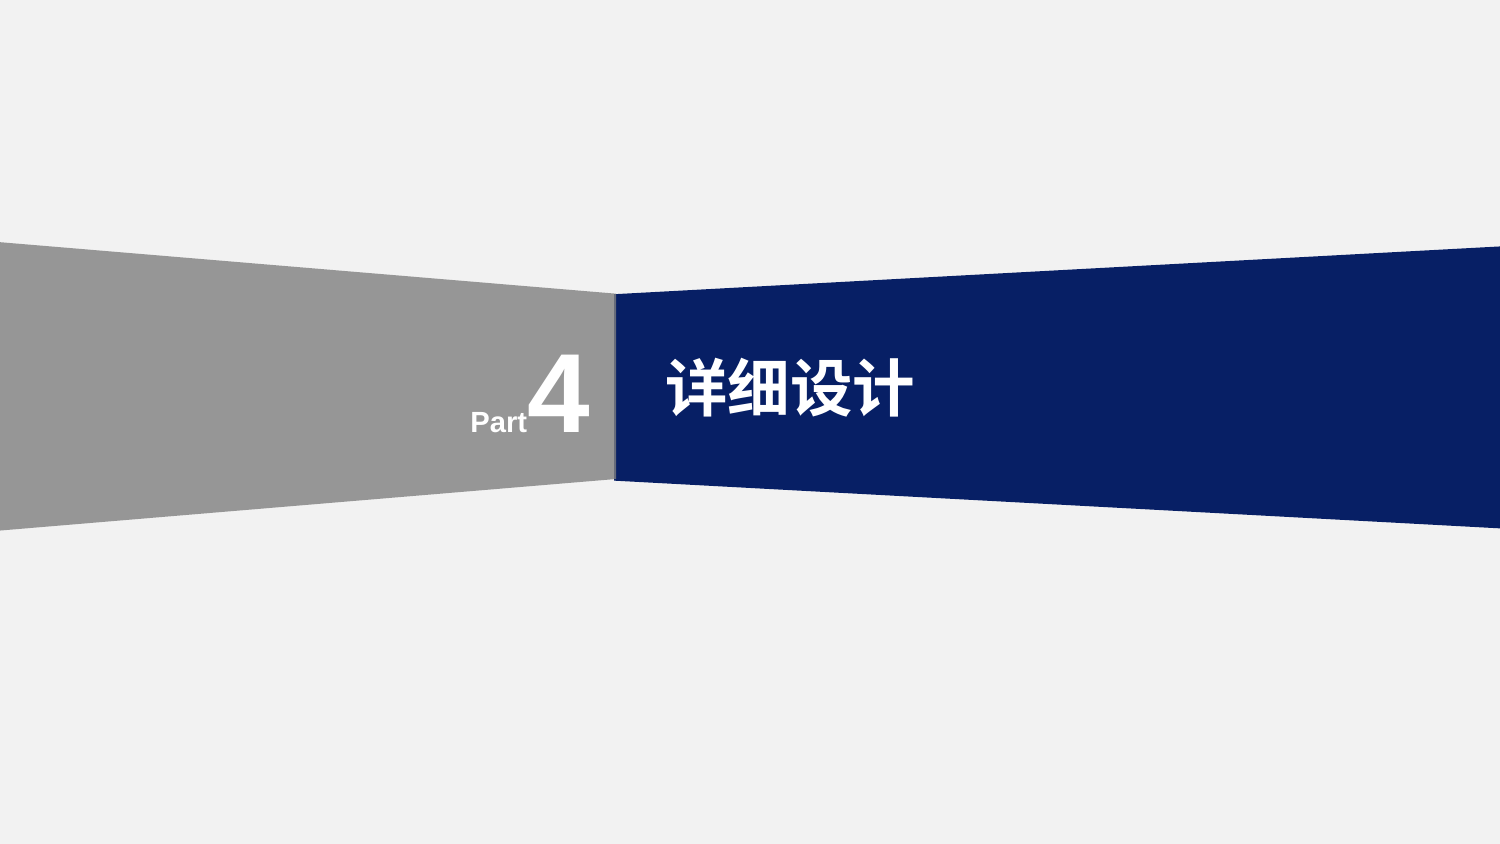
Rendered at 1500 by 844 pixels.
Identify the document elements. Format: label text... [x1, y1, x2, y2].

text_box 详细设计 [653, 342, 1461, 430]
text_box [613, 245, 1500, 530]
text_box [0, 241, 618, 532]
text_box Part4 [459, 314, 602, 461]
